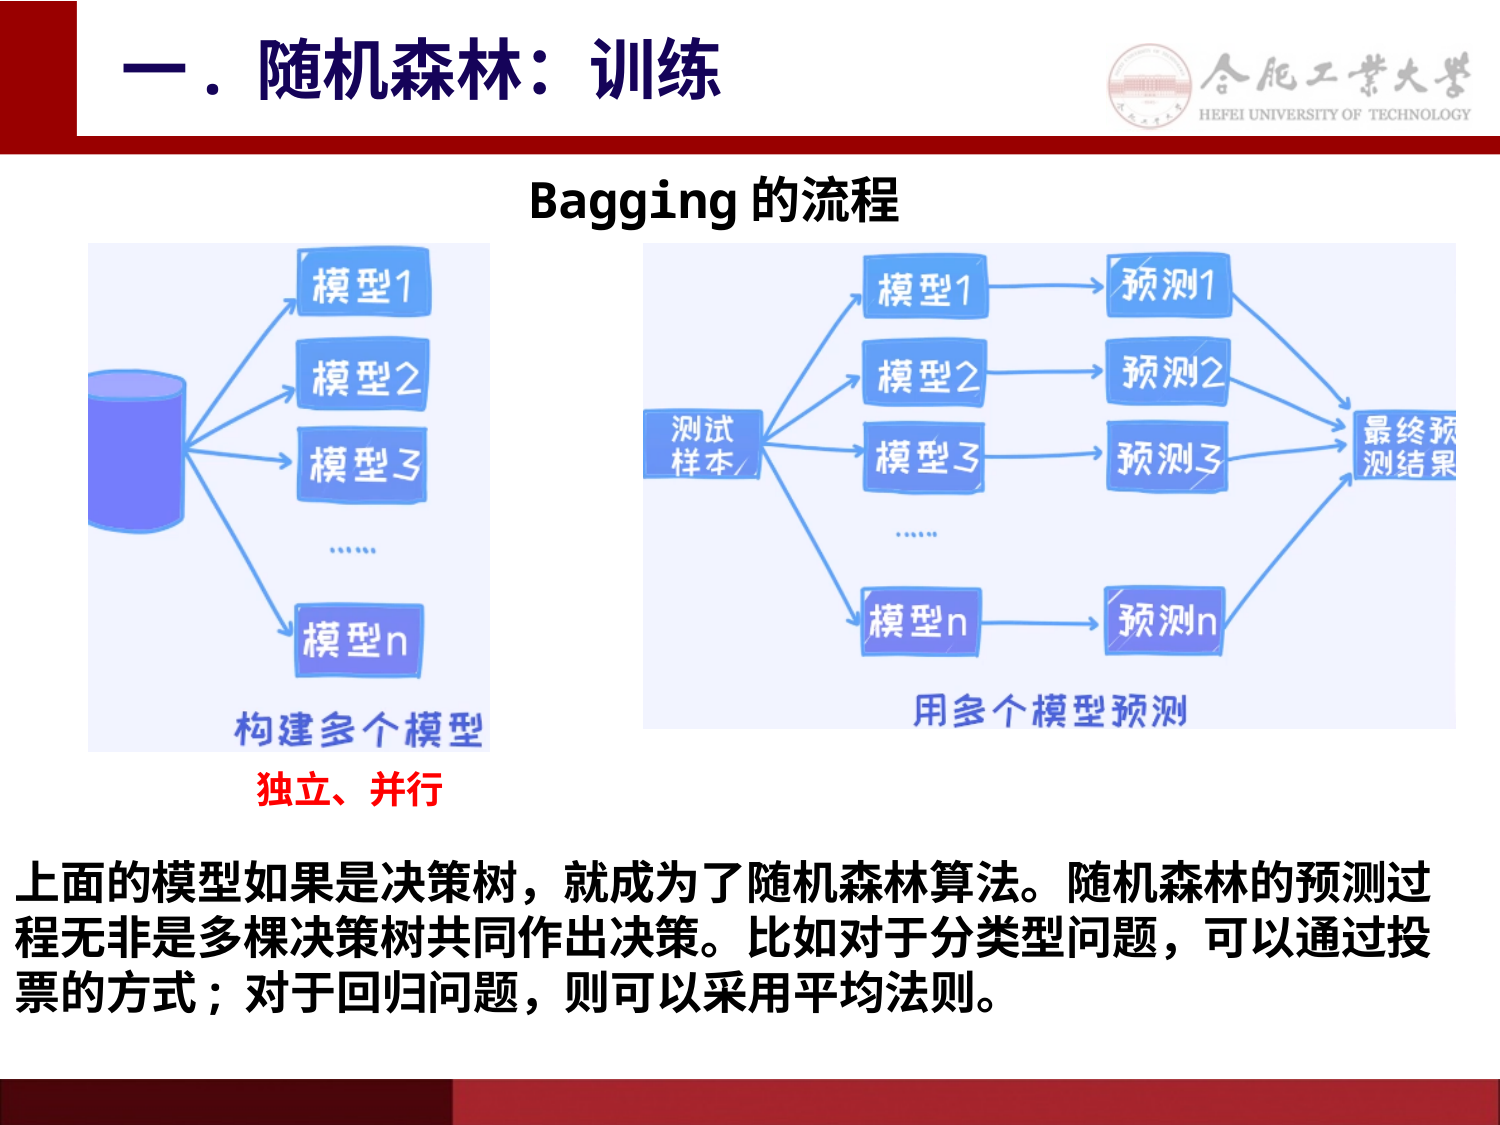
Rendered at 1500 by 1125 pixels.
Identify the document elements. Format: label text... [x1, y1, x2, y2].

picture [88, 243, 491, 752]
text_box 上面的模型如果是决策树，就成为了随机森林算法。随机森林的预测过程无非是多棵决策树共同作出决策。比如对于分类型问题，可以通过投票的方式; 对于回归问题，则可以采用平均法则。 [0, 846, 1491, 1026]
picture [0, 1079, 1500, 1125]
picture [643, 243, 1456, 730]
text_box 独立、并行 [242, 758, 544, 819]
text_box Bagging的流程 [513, 160, 1017, 236]
title 一. 随机森林：训练 [74, 6, 1426, 117]
